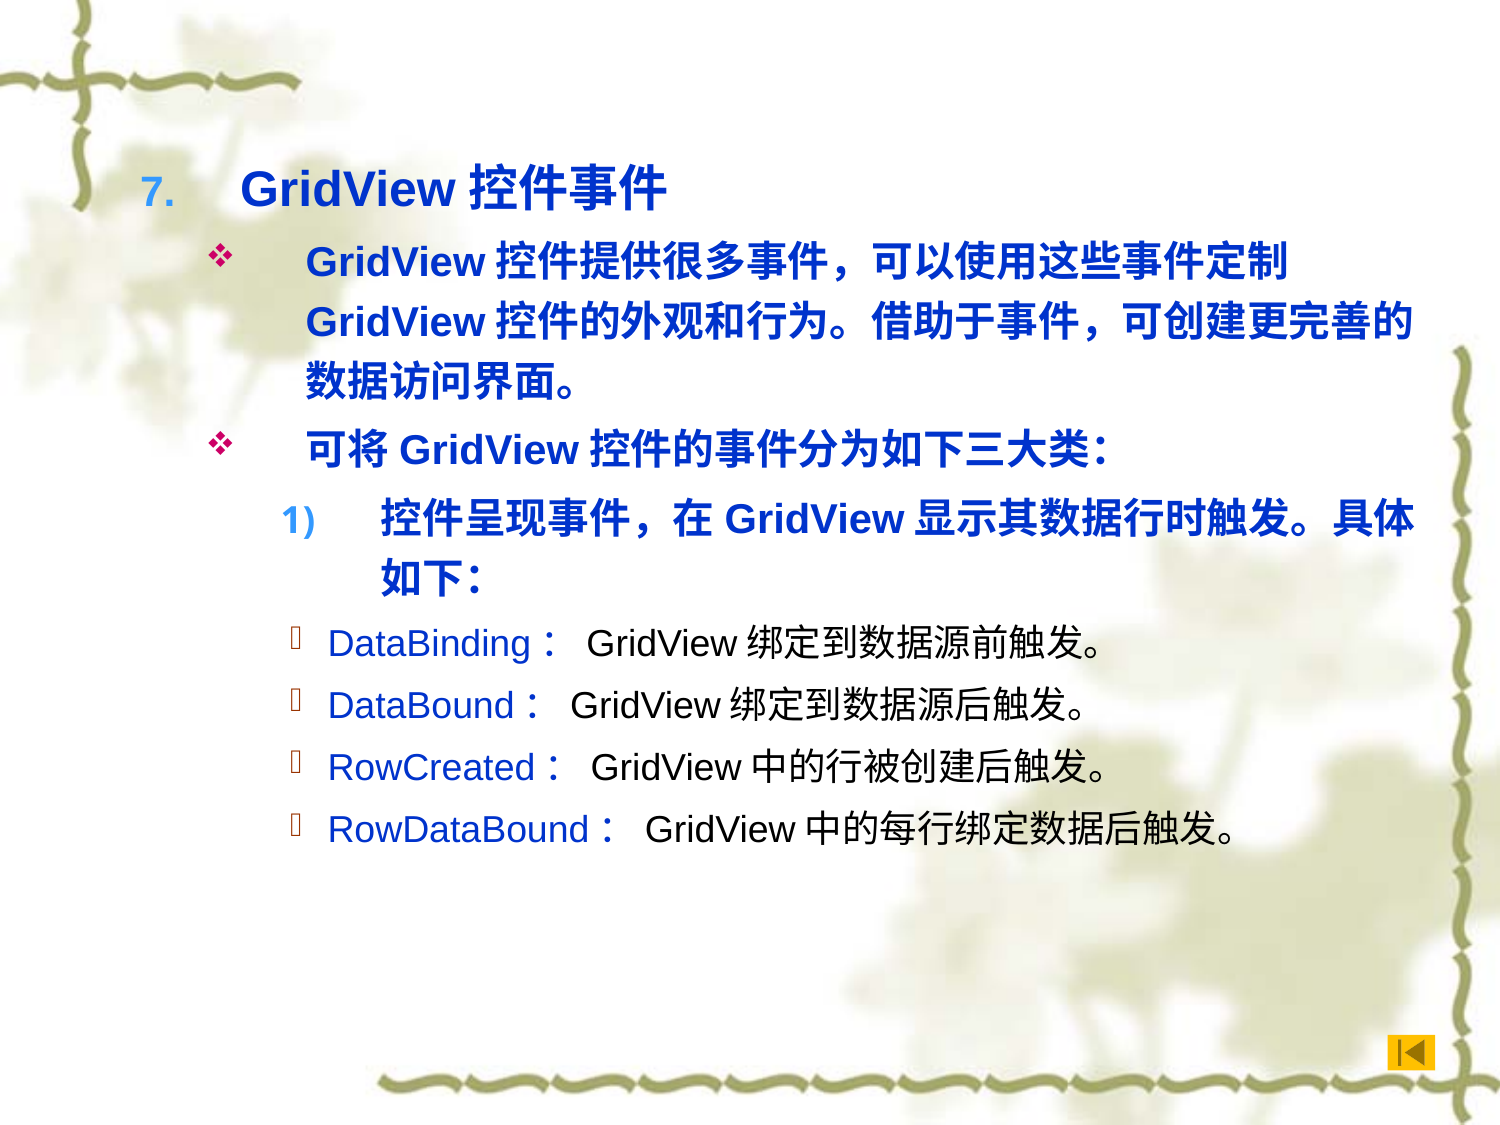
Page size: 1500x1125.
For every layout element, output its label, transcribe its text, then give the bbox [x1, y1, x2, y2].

list GridView控件事件 GridView控件提供很多事件，可以使用这些事件定制GridView控件的外观和行为。借助于事件，可创建更完善的数据访问界面。 可将GridView控件的事件分为如下三大类： 控件呈现事件，在GridView显示其数据行时触发。具体如下： DataBinding：GridView绑定到数据源前触发。 DataBound：GridView绑定到数据源后触发。 RowCreated：GridView中的行被创建后触发。 RowDataBound：GridView中的每行绑定数据后触发。 [49, 148, 1452, 1024]
text_box [1386, 1033, 1437, 1072]
picture [0, 0, 1500, 1125]
